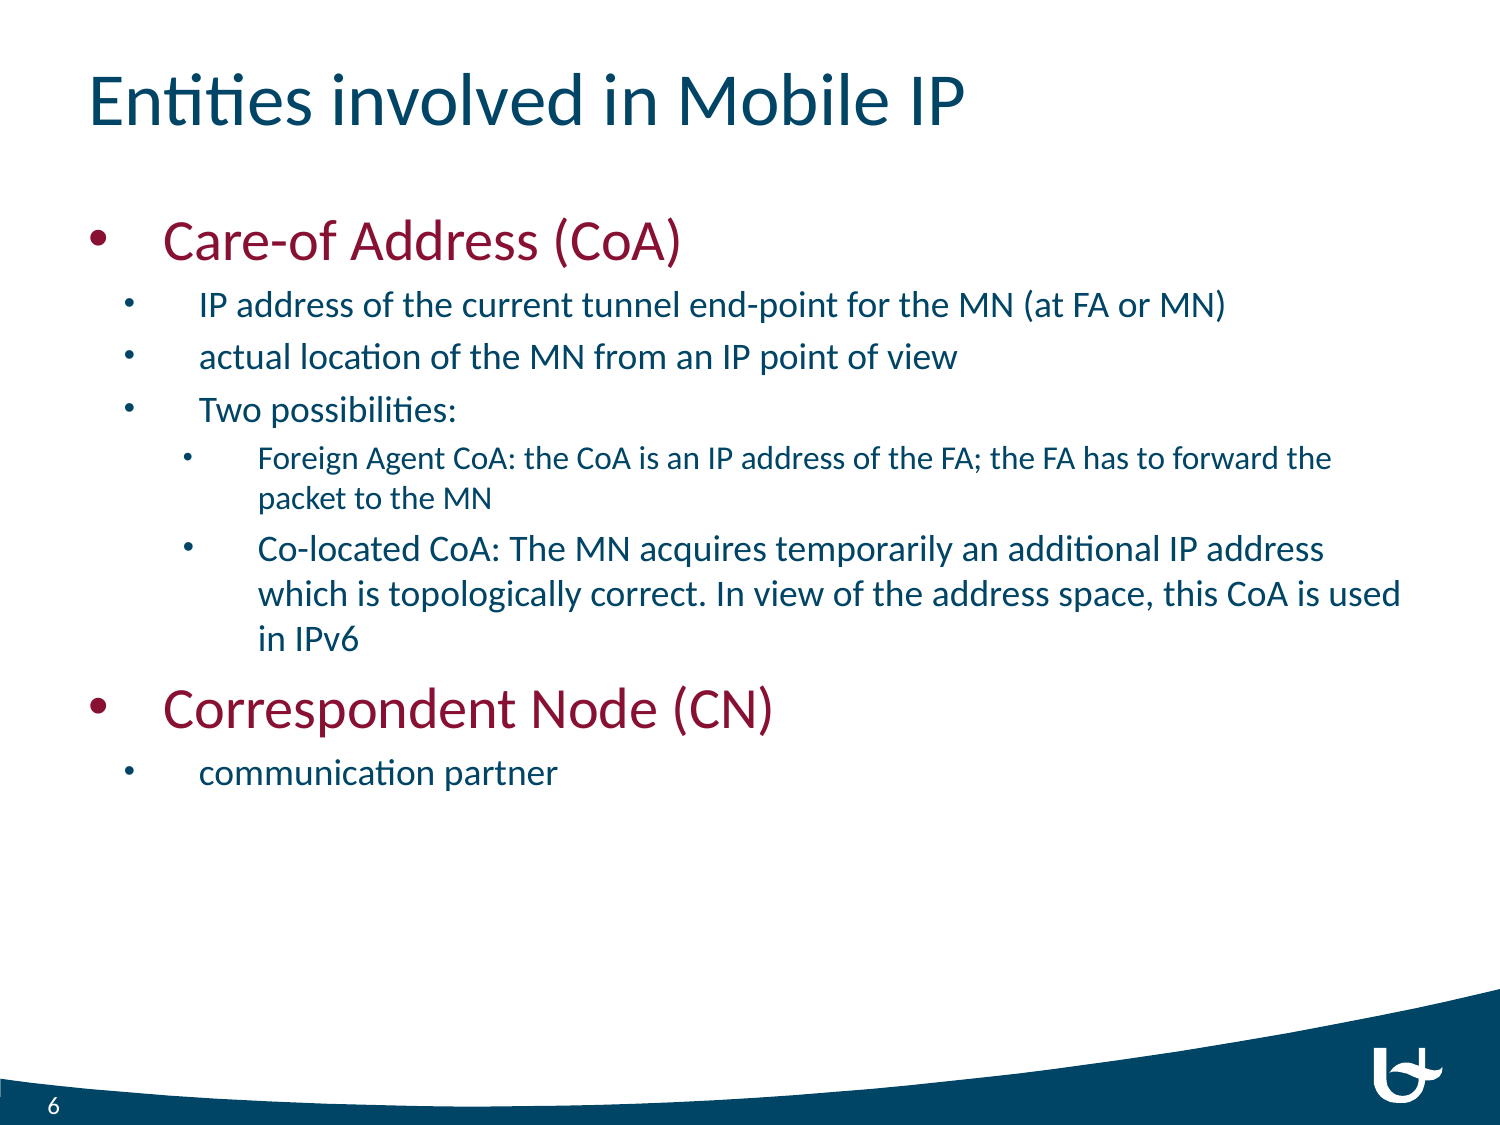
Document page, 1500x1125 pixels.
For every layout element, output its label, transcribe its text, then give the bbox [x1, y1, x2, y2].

title Entities involved in Mobile IP [88, 19, 1412, 173]
list Care-of Address (CoA) IP address of the current tunnel end-point for the MN (at FA or MN) actual location of the MN from an IP point of view Two possibilities: Foreign Agent CoA: the CoA is an IP address of the FA; the FA has to forward the packet to the MN Co-located CoA: The MN acquires temporarily an additional IP address which is topologically correct. In view of the address space, this CoA is used in IPv6 Correspondent Node (CN) communication partner [88, 196, 1412, 1000]
slide_number 6 [0, 1083, 75, 1125]
